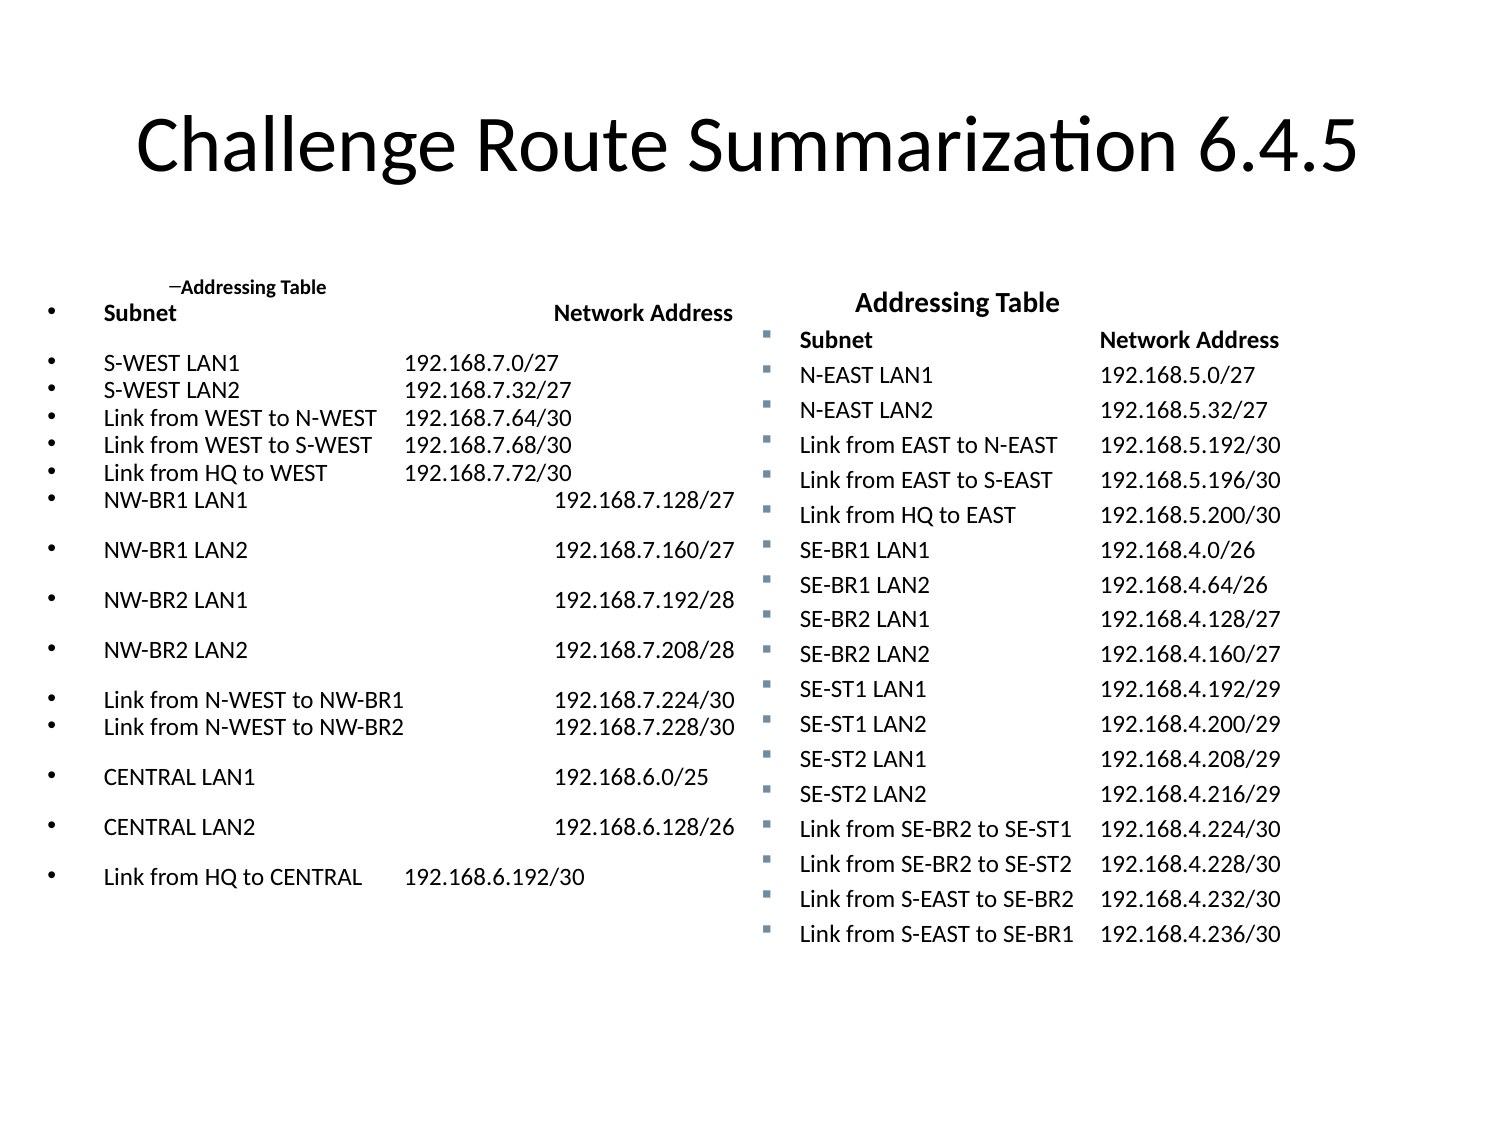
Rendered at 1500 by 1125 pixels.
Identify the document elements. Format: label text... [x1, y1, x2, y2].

text_box Addressing Table Subnet Network Address N-EAST LAN1 192.168.5.0/27 N-EAST LAN2 192.168.5.32/27 Link from EAST to N-EAST 192.168.5.192/30 Link from EAST to S-EAST 192.168.5.196/30 Link from HQ to EAST 192.168.5.200/30 SE-BR1 LAN1 192.168.4.0/26 SE-BR1 LAN2 192.168.4.64/26 SE-BR2 LAN1 192.168.4.128/27 SE-BR2 LAN2 192.168.4.160/27 SE-ST1 LAN1 192.168.4.192/29 SE-ST1 LAN2 192.168.4.200/29 SE-ST2 LAN1 192.168.4.208/29 SE-ST2 LAN2 192.168.4.216/29 Link from SE-BR2 to SE-ST1 192.168.4.224/30 Link from SE-BR2 to SE-ST2 192.168.4.228/30 Link from S-EAST to SE-BR2 192.168.4.232/30 Link from S-EAST to SE-BR1 192.168.4.236/30 [747, 284, 1475, 1061]
list Addressing Table Subnet Network Address S-WEST LAN1 192.168.7.0/27 S-WEST LAN2 192.168.7.32/27 Link from WEST to N-WEST 192.168.7.64/30 Link from WEST to S-WEST 192.168.7.68/30 Link from HQ to WEST 192.168.7.72/30 NW-BR1 LAN1 192.168.7.128/27 NW-BR1 LAN2 192.168.7.160/27 NW-BR2 LAN1 192.168.7.192/28 NW-BR2 LAN2 192.168.7.208/28 Link from N-WEST to NW-BR1 192.168.7.224/30 Link from N-WEST to NW-BR2 192.168.7.228/30 CENTRAL LAN1 192.168.6.0/25 CENTRAL LAN2 192.168.6.128/26 Link from HQ to CENTRAL 192.168.6.192/30 [32, 272, 758, 1049]
title Challenge Route Summarization 6.4.5 [75, 45, 1425, 233]
